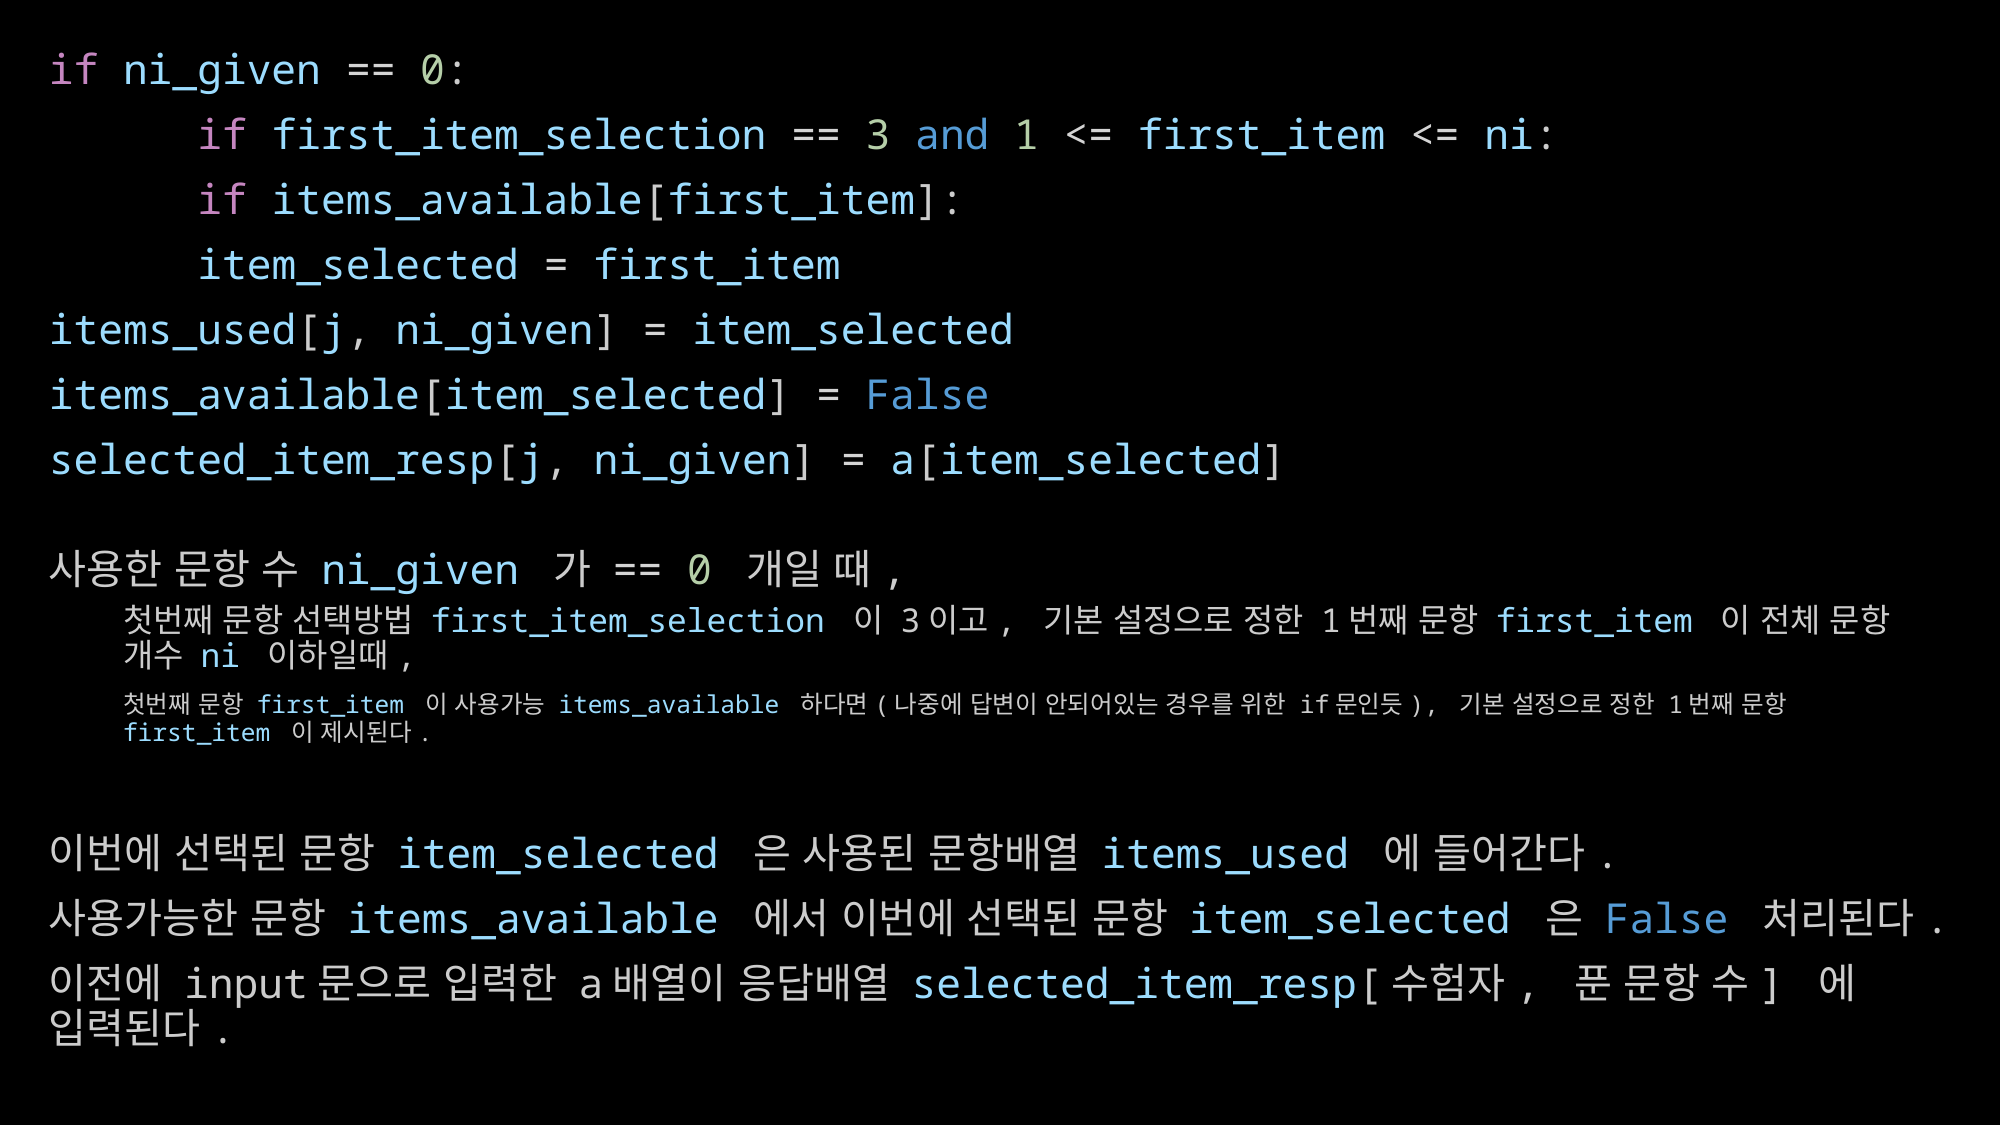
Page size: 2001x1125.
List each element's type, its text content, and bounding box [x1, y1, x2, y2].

list if ni_given == 0: if first_item_selection == 3 and 1 <= first_item <= ni: if items_available[first_item]: item_selected = first_item items_used[j, ni_given] = item_selected items_available[item_selected] = False selected_item_resp[j, ni_given] = a[item_selected] 사용한 문항 수 ni_given 가 == 0 개일 때, 첫번째 문항 선택방법 first_item_selection 이 3이고, 기본 설정으로 정한 1번째 문항 first_item 이 전체 문항 개수 ni 이하일때, 첫번째 문항 first_item 이 사용가능 items_available 하다면(나중에 답변이 안되어있는 경우를 위한 if문인듯), 기본 설정으로 정한 1번째 문항 first_item 이 제시된다. 이번에 선택된 문항 item_selected 은 사용된 문항배열 items_used 에 들어간다. 사용가능한 문항 items_available 에서 이번에 선택된 문항 item_selected 은 False 처리된다. 이전에 input문으로 입력한 a배열이 응답배열 selected_item_resp[수험자, 푼 문항 수] 에 입력된다. [33, 41, 1952, 1088]
